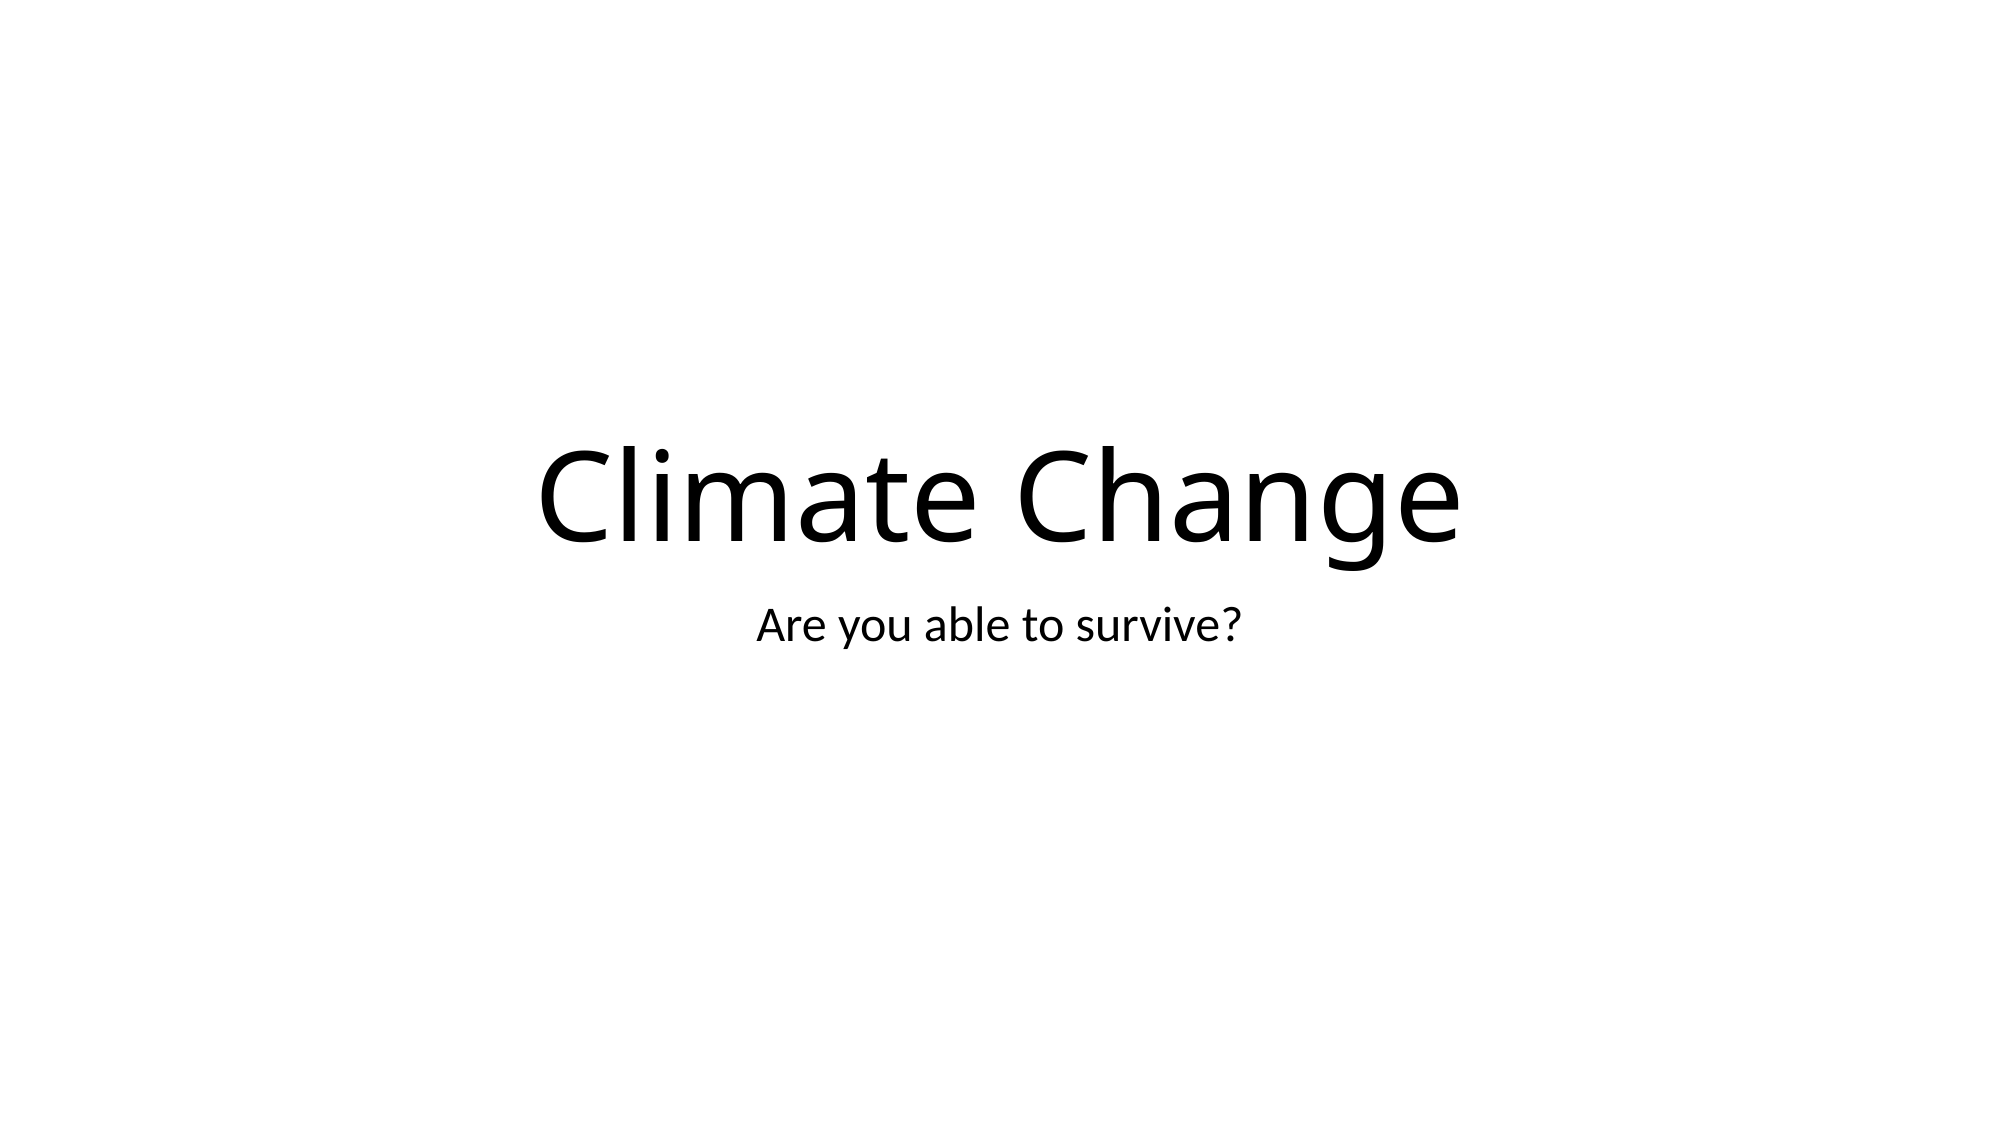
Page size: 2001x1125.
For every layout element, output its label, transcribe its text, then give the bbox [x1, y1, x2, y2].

subtitle Are you able to survive? [249, 590, 1750, 863]
title Climate Change [249, 184, 1750, 576]
